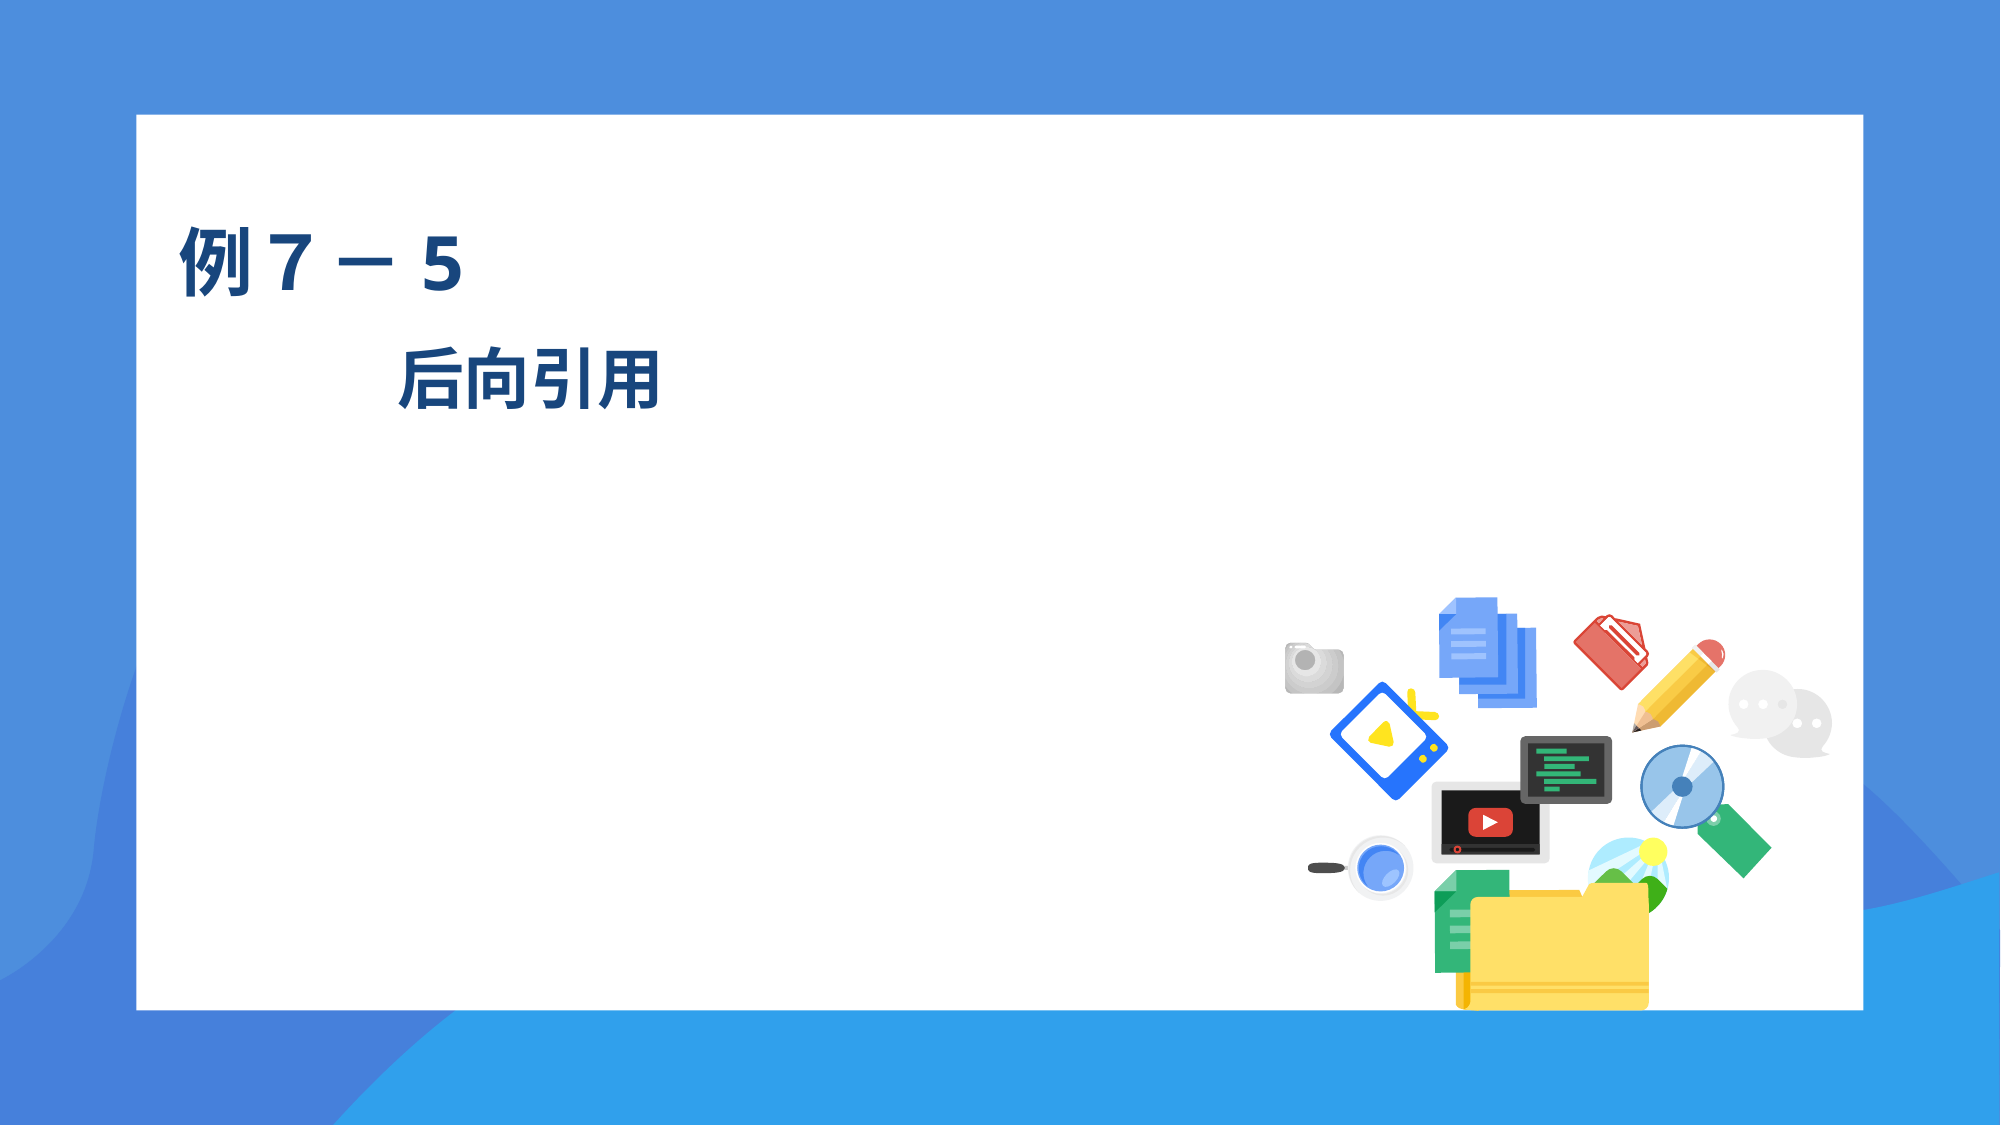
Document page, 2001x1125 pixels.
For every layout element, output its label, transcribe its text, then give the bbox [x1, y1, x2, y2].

list 后向引用 [274, 313, 1626, 594]
title 例７－5 [163, 176, 1053, 314]
